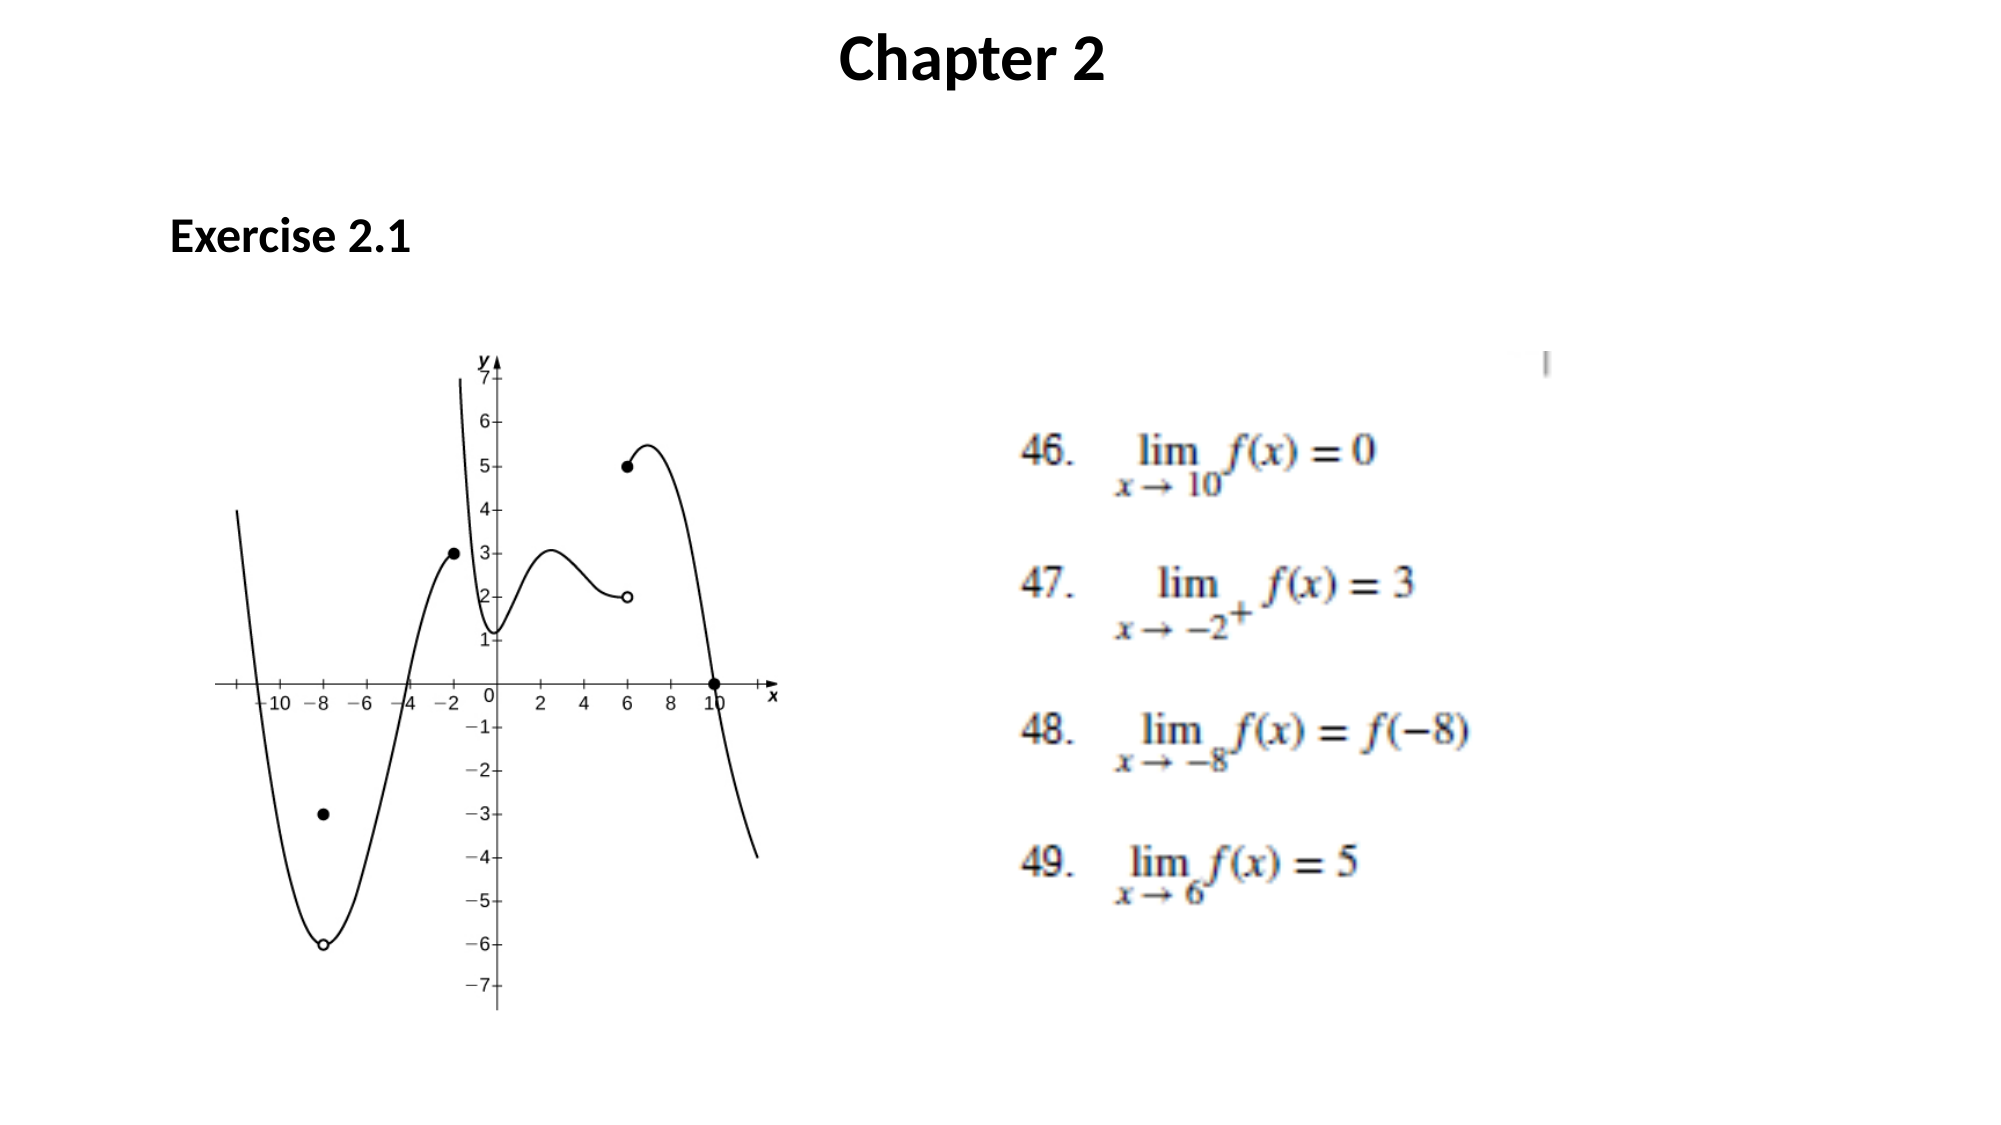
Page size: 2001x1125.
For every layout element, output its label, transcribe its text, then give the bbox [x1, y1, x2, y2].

picture [215, 351, 778, 1014]
text_box Exercise 2.1 [155, 194, 427, 270]
text_box Chapter 2 [824, 6, 1122, 102]
picture [996, 351, 1687, 912]
